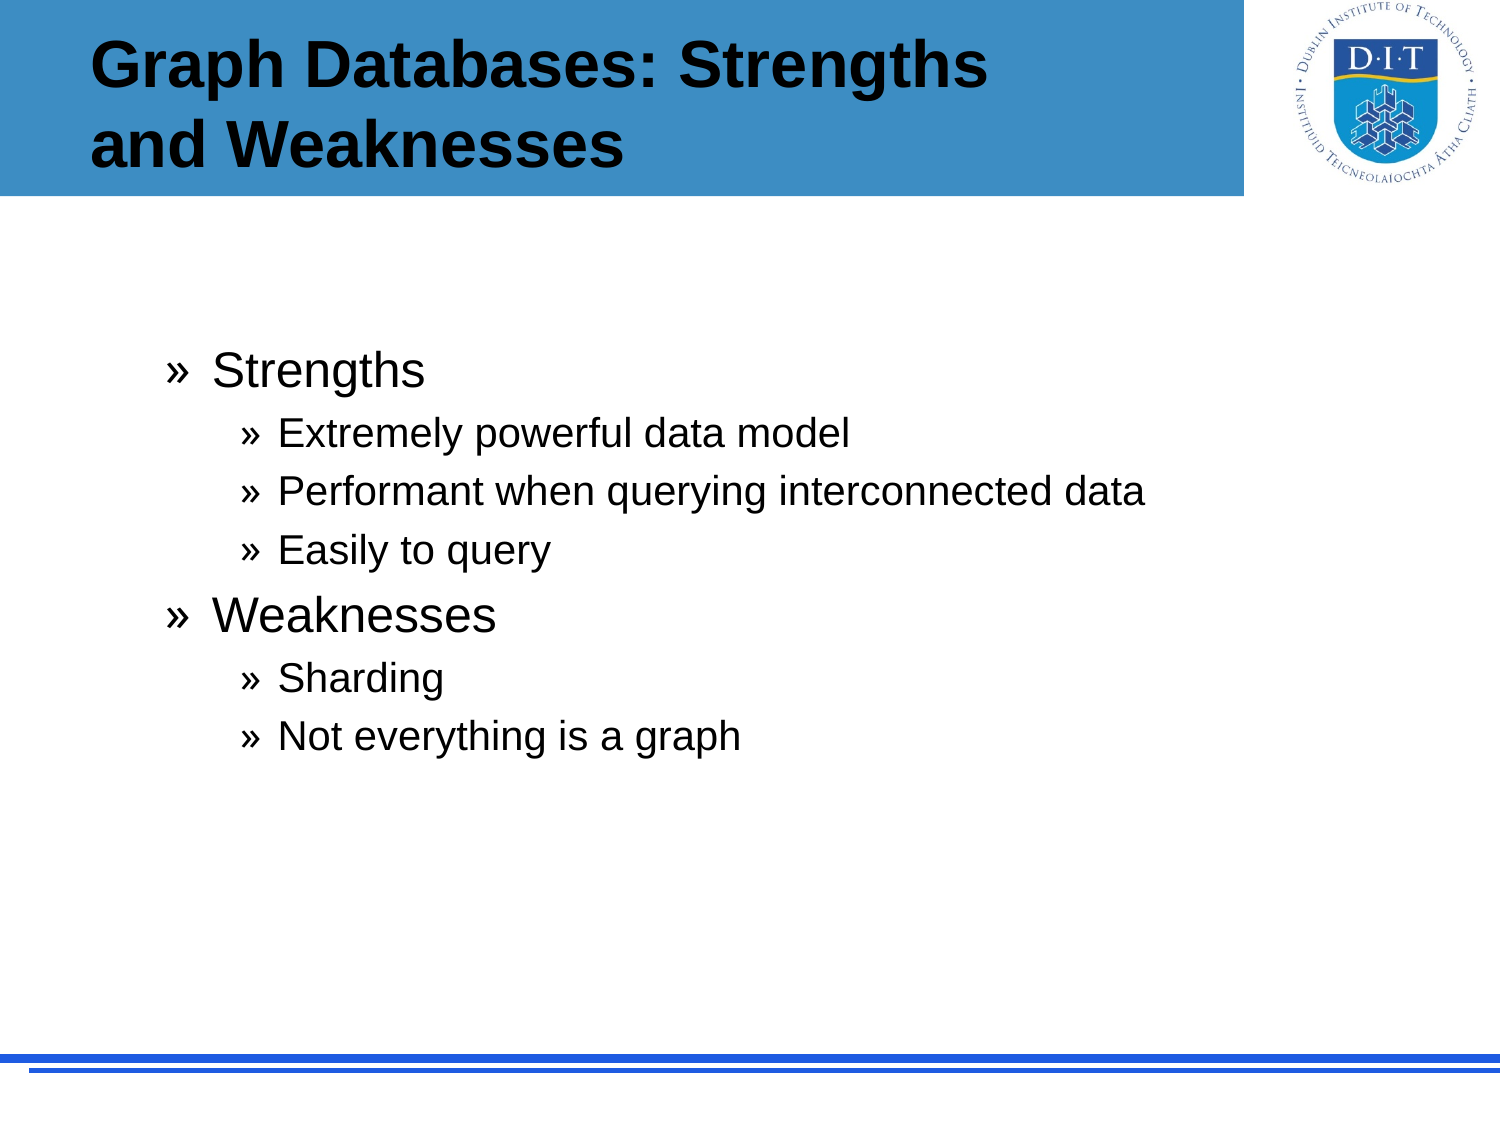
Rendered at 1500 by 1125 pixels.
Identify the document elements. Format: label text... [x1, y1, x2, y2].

list Strengths Extremely powerful data model Performant when querying interconnected data Easily to query Weaknesses Sharding Not everything is a graph [74, 249, 1426, 1051]
title Graph Databases: Strengths and Weaknesses [74, 18, 1105, 182]
picture [1293, 0, 1478, 185]
